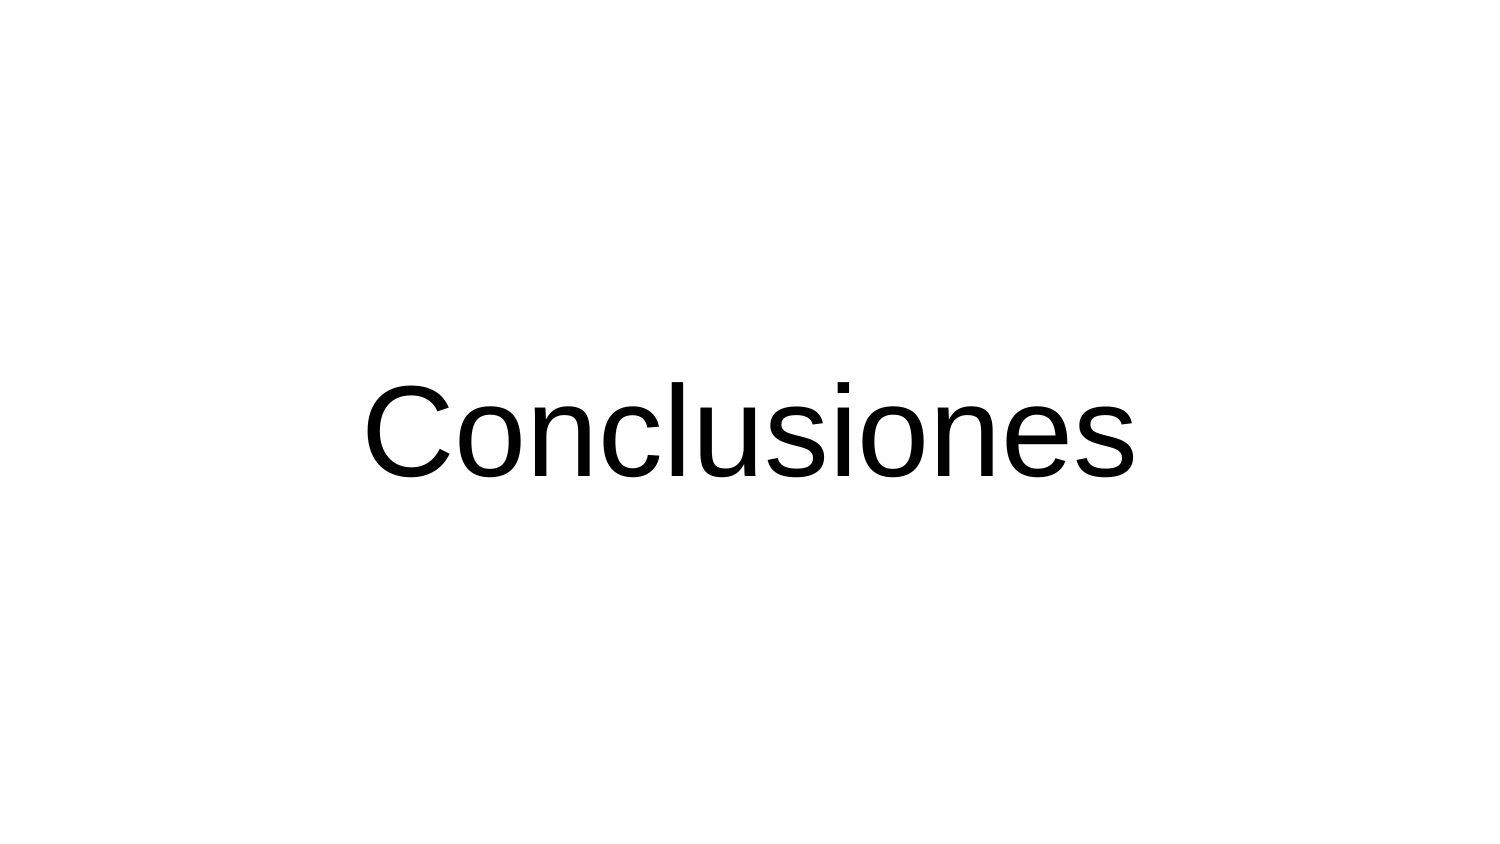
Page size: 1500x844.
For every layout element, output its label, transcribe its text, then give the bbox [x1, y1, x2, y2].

title Conclusiones [51, 331, 1449, 512]
